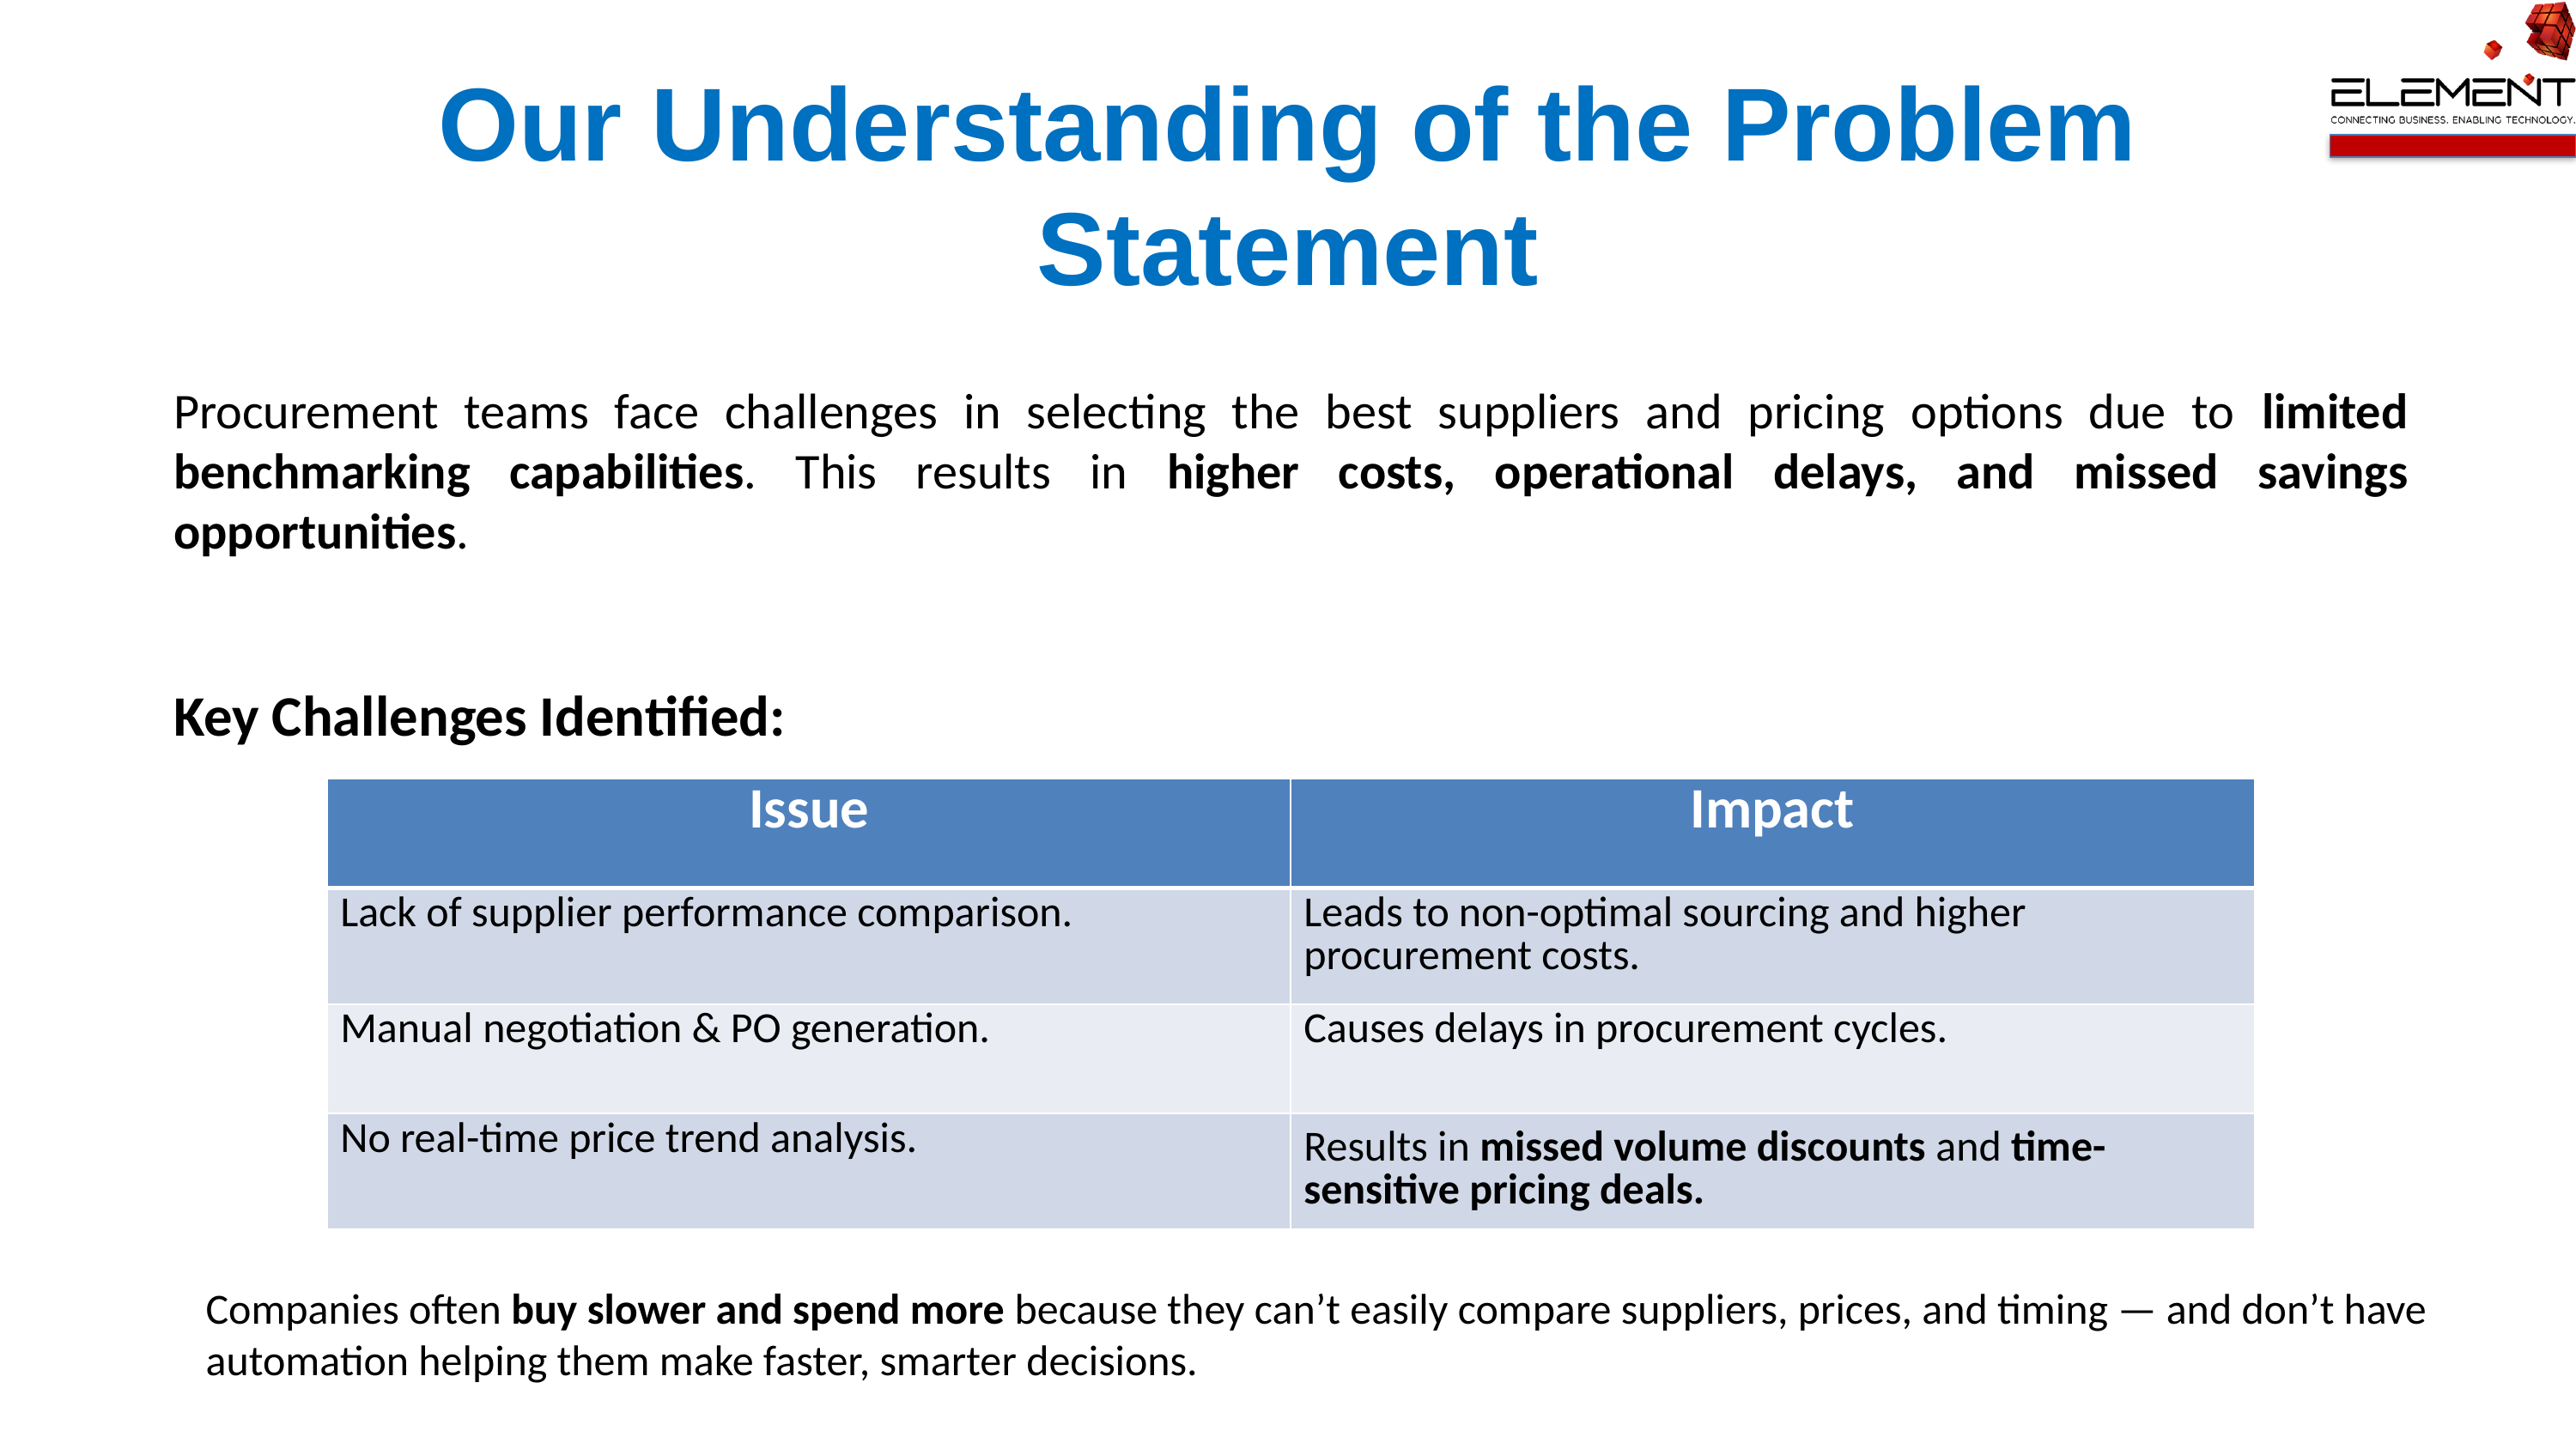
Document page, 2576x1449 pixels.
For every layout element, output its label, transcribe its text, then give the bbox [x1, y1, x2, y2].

table_cell Results in missed volume discounts and time-sensitive pricing deals. [1291, 1114, 2254, 1228]
text_box [2330, 134, 2576, 158]
table_cell No real-time price trend analysis. [328, 1114, 1290, 1228]
text_box Companies often buy slower and spend more because they can’t easily compare suppliers, prices, and timing — and don’t have automation helping them make faster, smarter decisions. [192, 1274, 2453, 1391]
table_cell Leads to non-optimal sourcing and higher procurement costs. [1291, 890, 2254, 1003]
table_cell Causes delays in procurement cycles. [1291, 1005, 2254, 1113]
title Our Understanding of the Problem Statement [370, 57, 2206, 309]
table_cell Manual negotiation & PO generation. [328, 1005, 1290, 1113]
table_cell Lack of supplier performance comparison. [328, 890, 1290, 1003]
text_box [2330, 2, 2576, 127]
text_box Procurement teams face challenges in selecting the best suppliers and pricing options due to limited benchmarking capabilities. This results in higher costs, operational delays, and missed savings opportunities. Key Challenges Identified: [161, 372, 2421, 815]
table_header Issue [328, 779, 1290, 886]
table_header Impact [1291, 779, 2254, 886]
